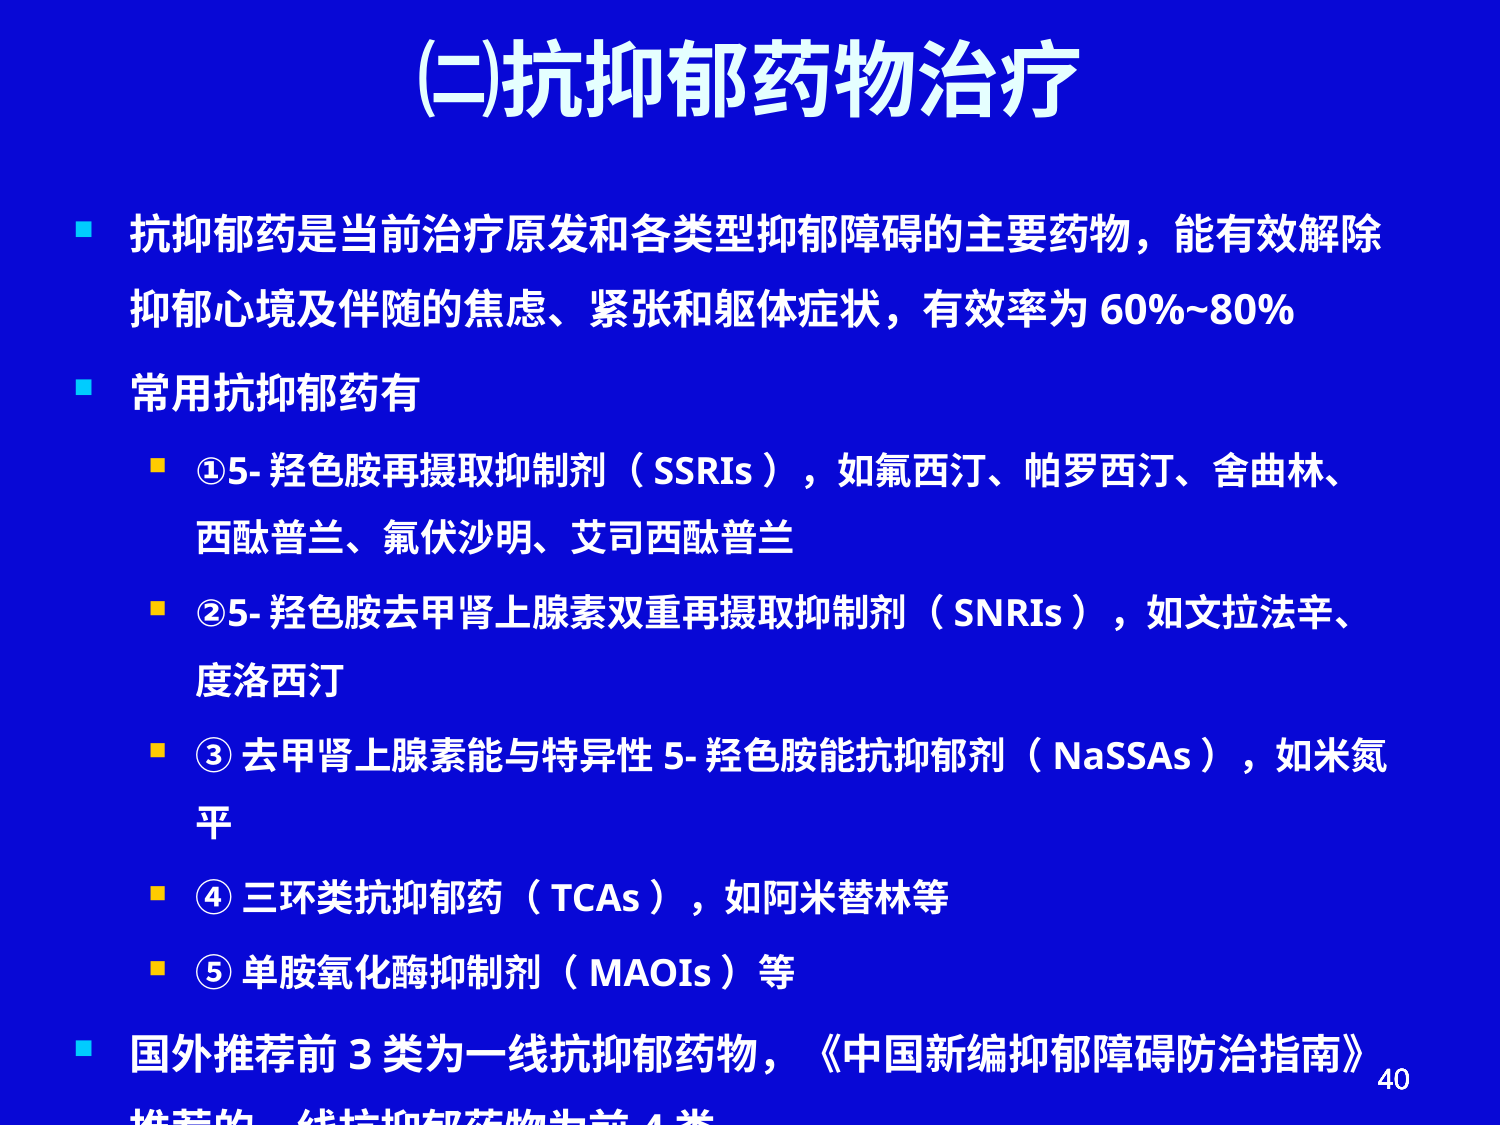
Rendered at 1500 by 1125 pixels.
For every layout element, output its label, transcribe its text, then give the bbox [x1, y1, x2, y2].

list 抗抑郁药是当前治疗原发和各类型抑郁障碍的主要药物，能有效解除抑郁心境及伴随的焦虑、紧张和躯体症状，有效率为60%~80% 常用抗抑郁药有 ①5-羟色胺再摄取抑制剂（SSRIs），如氟西汀、帕罗西汀、舍曲林、西酞普兰、氟伏沙明、艾司西酞普兰 ②5-羟色胺去甲肾上腺素双重再摄取抑制剂（SNRIs），如文拉法辛、度洛西汀 ③去甲肾上腺素能与特异性5-羟色胺能抗抑郁剂（NaSSAs），如米氮平 ④三环类抗抑郁药（TCAs），如阿米替林等 ⑤单胺氧化酶抑制剂（MAOIs）等 国外推荐前3类为一线抗抑郁药物，《中国新编抑郁障碍防治指南》推荐的一线抗抑郁药物为前4类 [58, 175, 1409, 851]
title ㈡抗抑郁药物治疗 [75, 0, 1425, 190]
text_box 40 [1074, 1024, 1425, 1103]
